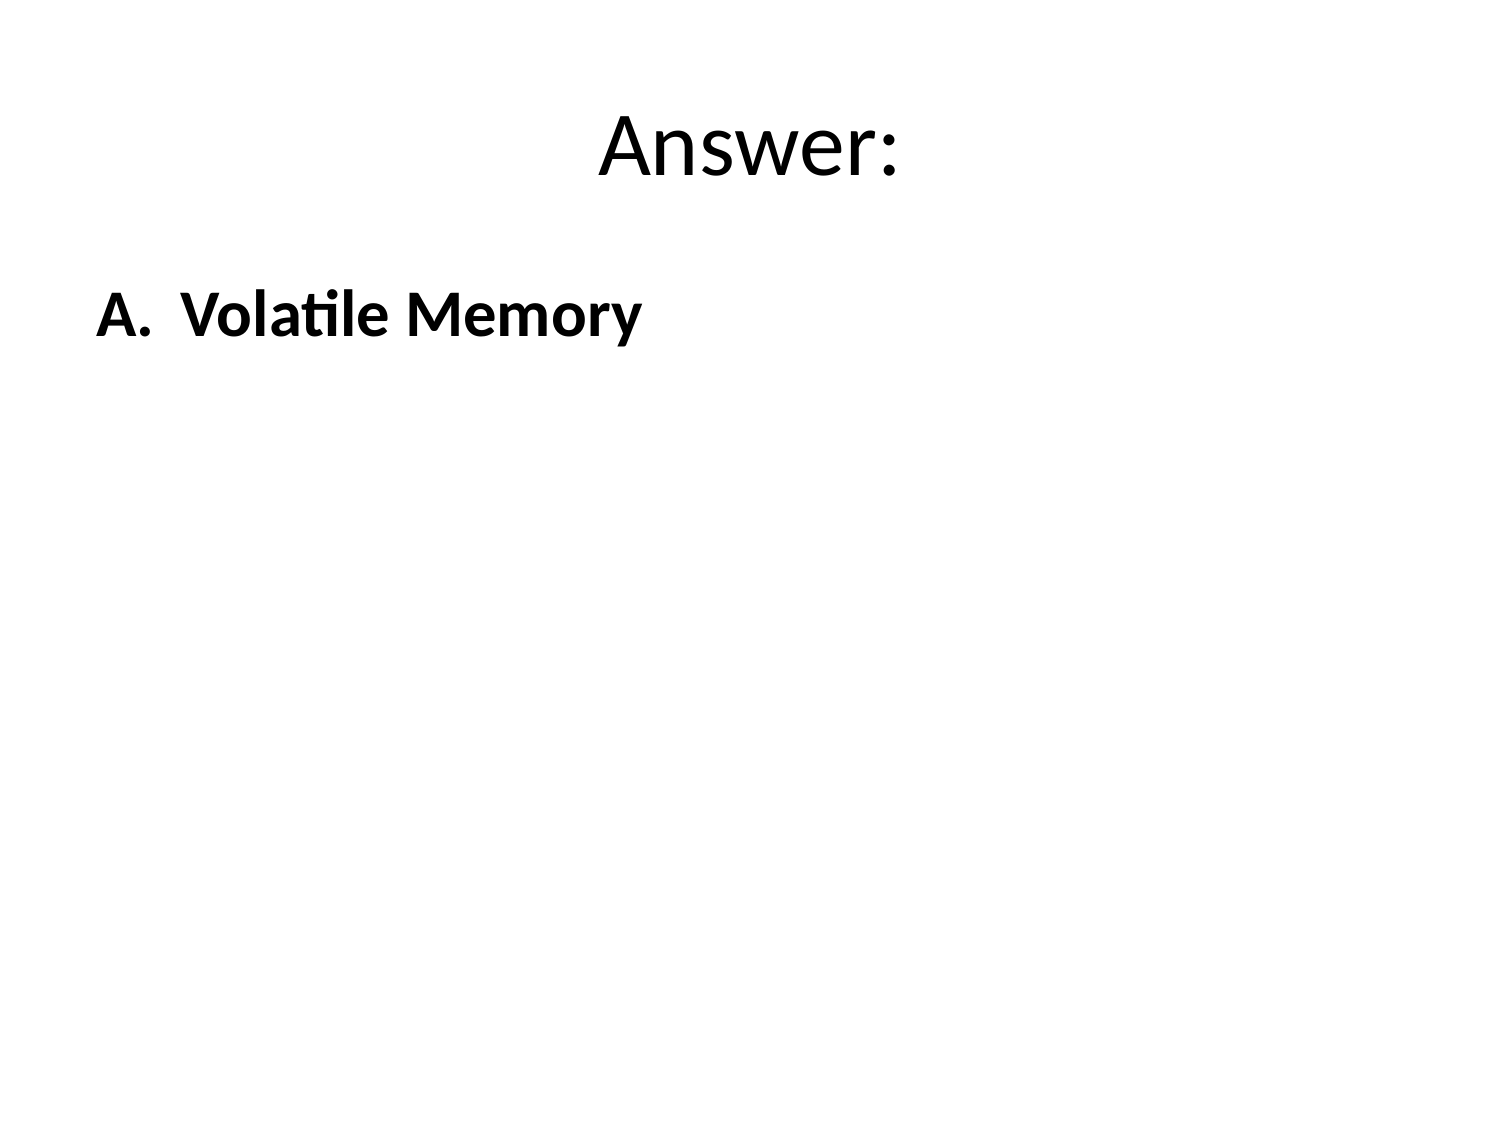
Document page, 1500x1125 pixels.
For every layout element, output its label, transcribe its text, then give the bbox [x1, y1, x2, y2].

list Volatile Memory [75, 262, 1425, 1005]
title Answer: [75, 45, 1425, 233]
